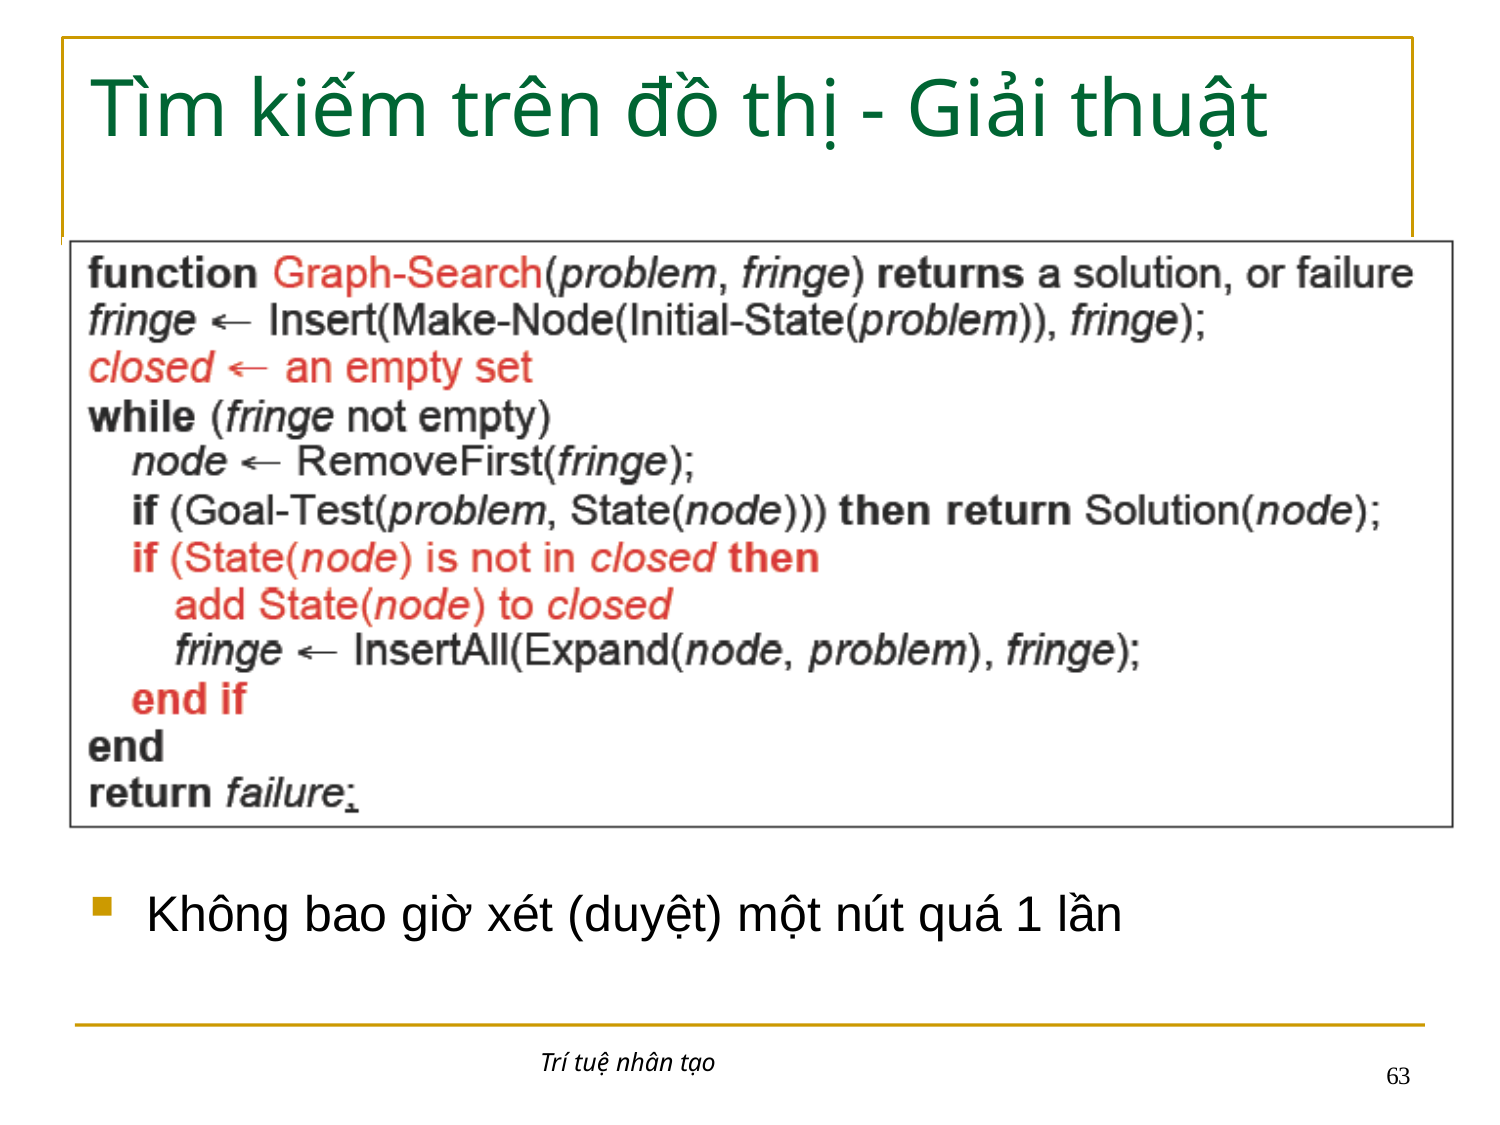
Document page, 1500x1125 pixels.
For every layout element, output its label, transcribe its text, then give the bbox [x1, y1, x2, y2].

picture [62, 237, 1456, 834]
text_box [74, 1023, 1425, 1027]
title Tìm kiếm trên đồ thị - Giải thuật [62, 37, 1413, 236]
slide_number 52 [1380, 1061, 1419, 1125]
footer Trí tuệ nhân tạo [537, 1043, 745, 1125]
text_box Không bao giờ xét (duyệt) một nút quá 1 lần [87, 879, 1127, 942]
